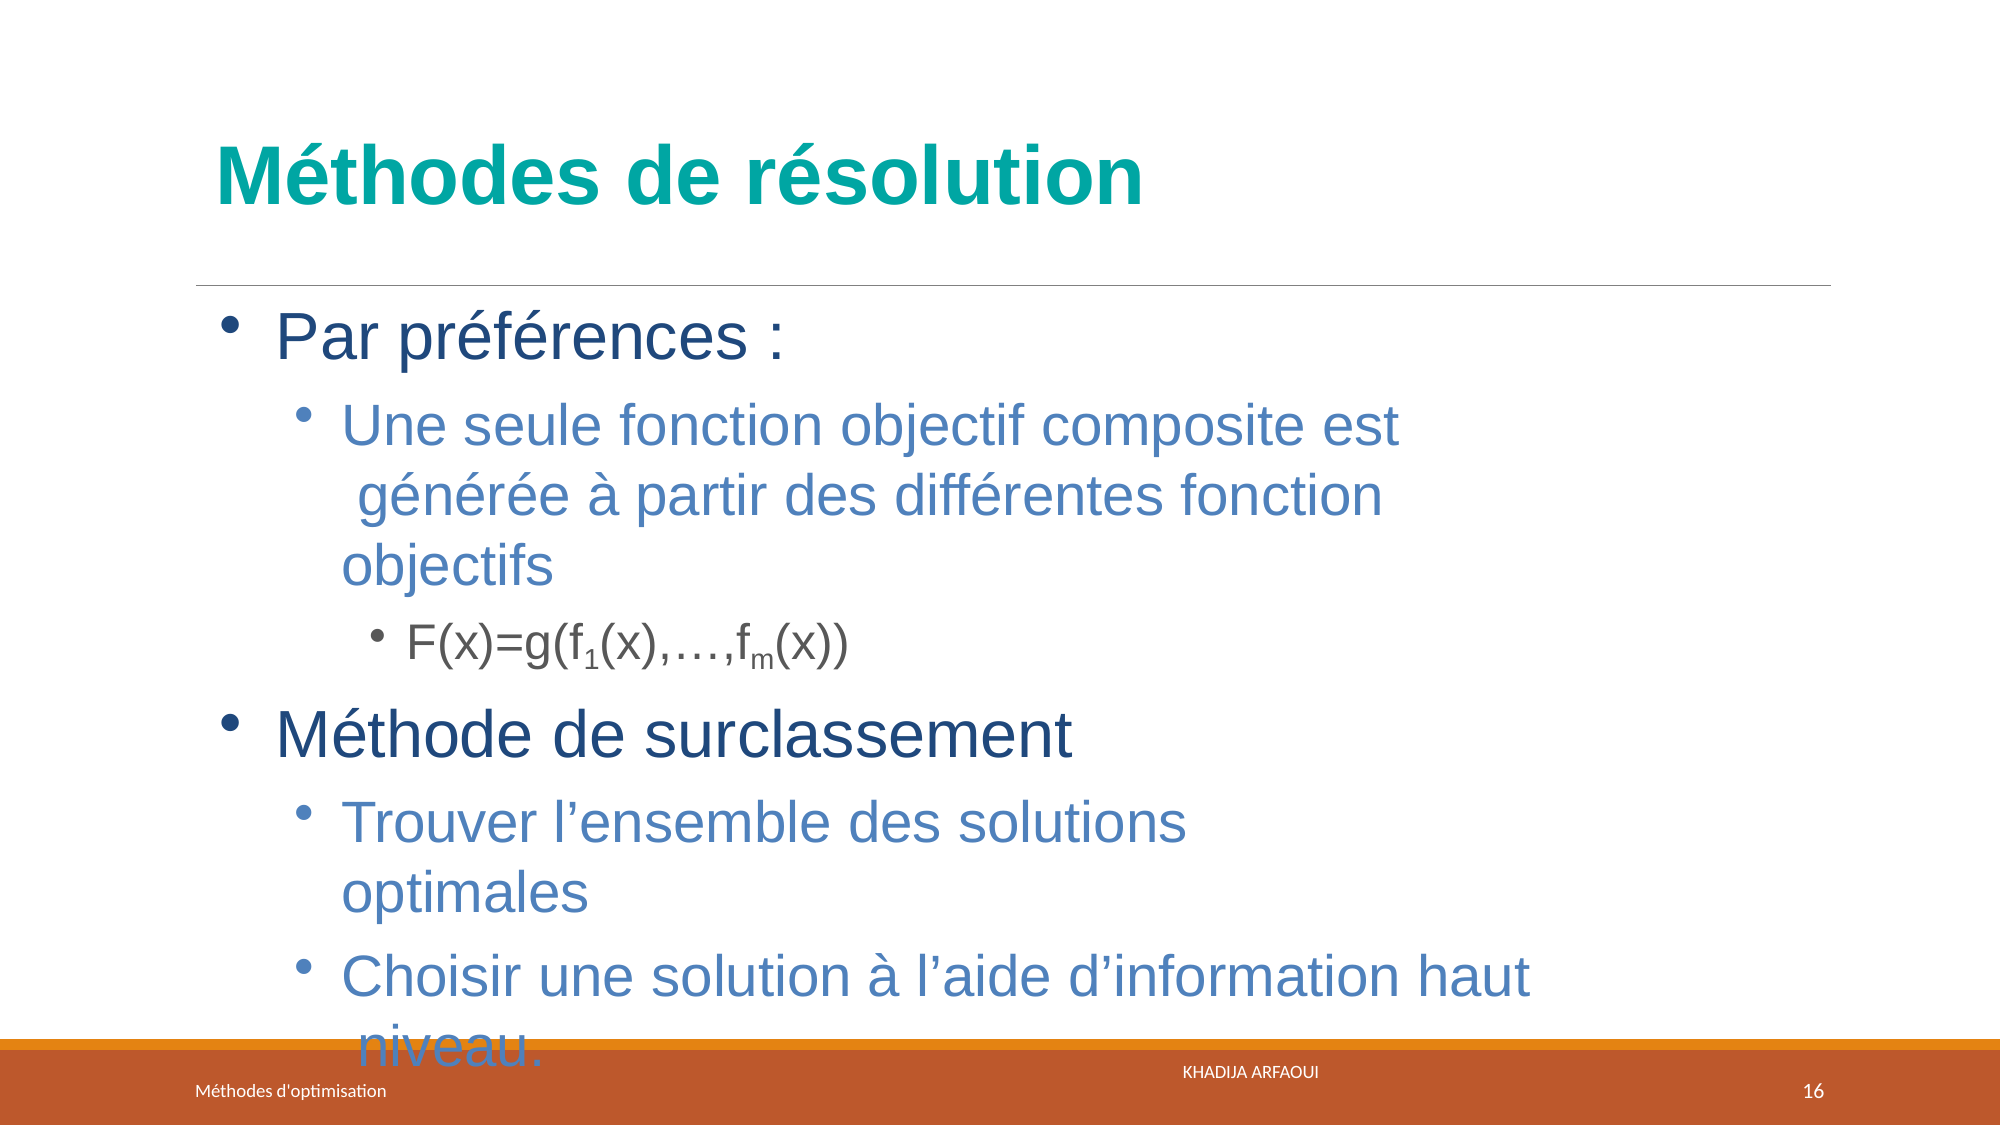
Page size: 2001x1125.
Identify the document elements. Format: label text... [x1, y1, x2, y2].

slide_number 16 [1624, 1059, 1840, 1120]
slide_number Méthodes d'optimisation [180, 1059, 586, 1120]
text_box Par préférences : Une seule fonction objectif composite est générée à partir des différentes fonction objectifs F(x)=g(f1(x),…,fm(x)) Méthode de surclassement Trouver l’ensemble des solutions optimales Choisir une solution à l’aide d’information haut niveau. [213, 273, 1543, 1079]
title Méthodes de résolution [213, 75, 1152, 266]
footer Khadija ARFAOUI [912, 746, 1588, 1125]
